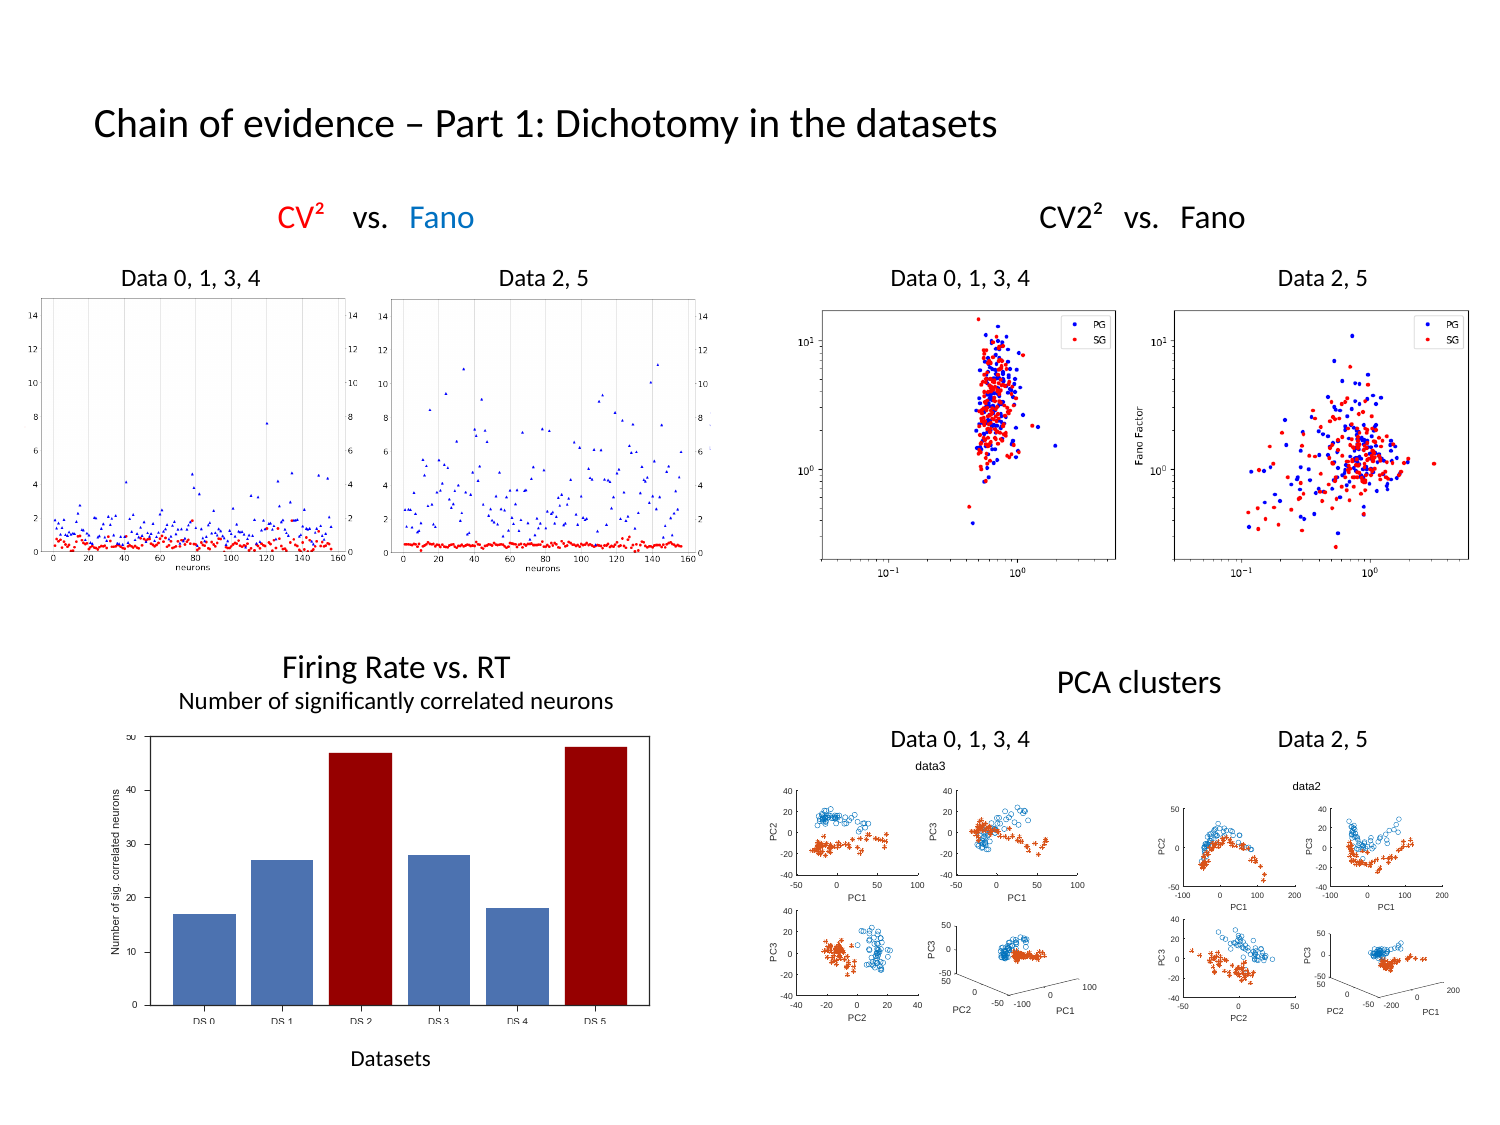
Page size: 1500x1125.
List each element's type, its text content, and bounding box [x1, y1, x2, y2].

picture [46, 735, 691, 1024]
text_box Firing Rate vs. RT Number of significantly correlated neurons [163, 637, 630, 723]
text_box Data 0, 1, 3, 4 [106, 254, 276, 288]
text_box Fano [404, 187, 490, 243]
text_box Data 2, 5 [1263, 715, 1384, 761]
text_box Chain of evidence – Part 1: Dichotomy in the datasets [79, 87, 1014, 153]
text_box vs. [1108, 187, 1175, 243]
text_box Datasets [335, 1035, 447, 1078]
text_box Data 2, 5 [484, 254, 605, 285]
picture [377, 286, 711, 575]
text_box Data 2, 5 [1263, 254, 1384, 300]
text_box Data 0, 1, 3, 4 [875, 254, 1046, 300]
picture [1139, 772, 1475, 1024]
text_box CV² [263, 187, 337, 243]
text_box CV2² [1024, 187, 1108, 243]
text_box vs. [337, 187, 404, 243]
text_box Data 0, 1, 3, 4 [875, 715, 1046, 749]
picture [749, 750, 1112, 1024]
picture [24, 289, 358, 574]
picture [793, 306, 1488, 580]
text_box PCA clusters [1042, 652, 1237, 708]
text_box Fano [1175, 187, 1261, 243]
